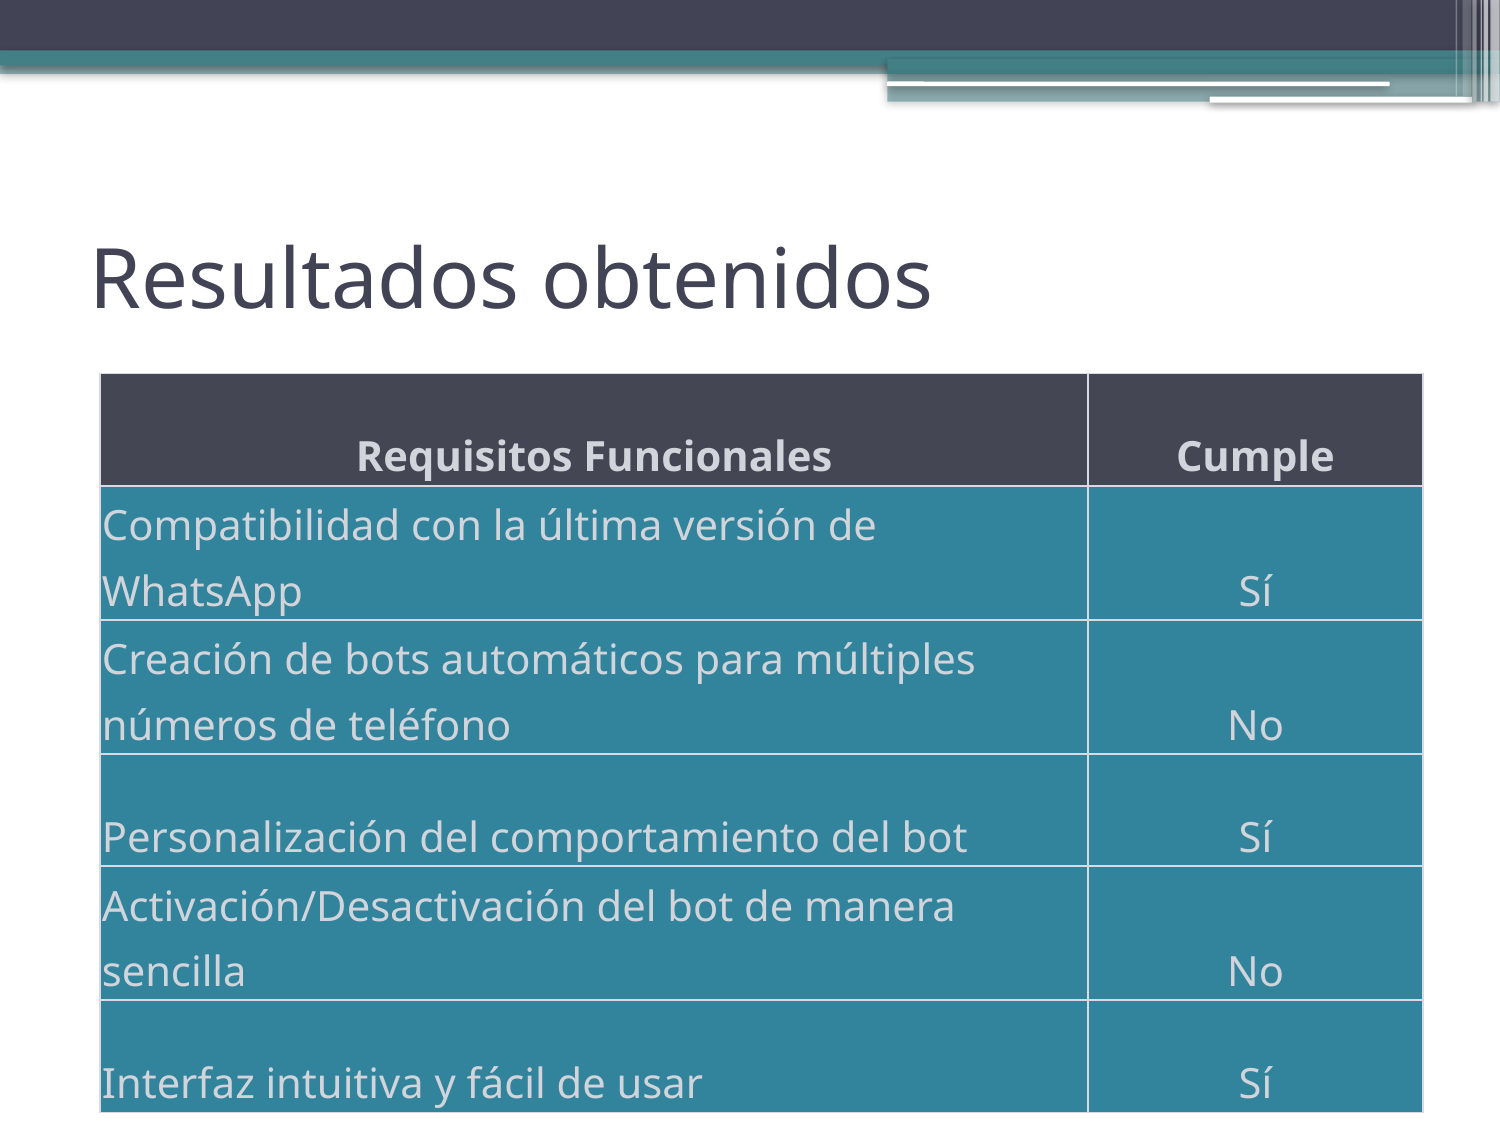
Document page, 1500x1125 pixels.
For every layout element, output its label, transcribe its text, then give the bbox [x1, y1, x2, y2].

table_cell Personalización del comportamiento del bot [101, 755, 1087, 865]
table_cell Creación de bots automáticos para múltiples números de teléfono [101, 621, 1087, 753]
table_cell No [1089, 867, 1422, 999]
table_cell No [1089, 621, 1422, 753]
table_cell Sí [1089, 1001, 1422, 1112]
table_cell Interfaz intuitiva y fácil de usar [101, 1001, 1087, 1112]
title Resultados obtenidos [75, 187, 1425, 363]
table_header Cumple [1089, 374, 1422, 485]
table_cell Compatibilidad con la última versión de WhatsApp [101, 487, 1087, 619]
table_cell Sí [1089, 755, 1422, 865]
table_cell Activación/Desactivación del bot de manera sencilla [101, 867, 1087, 999]
table_header Requisitos Funcionales [101, 374, 1087, 485]
table_cell Sí [1089, 487, 1422, 619]
